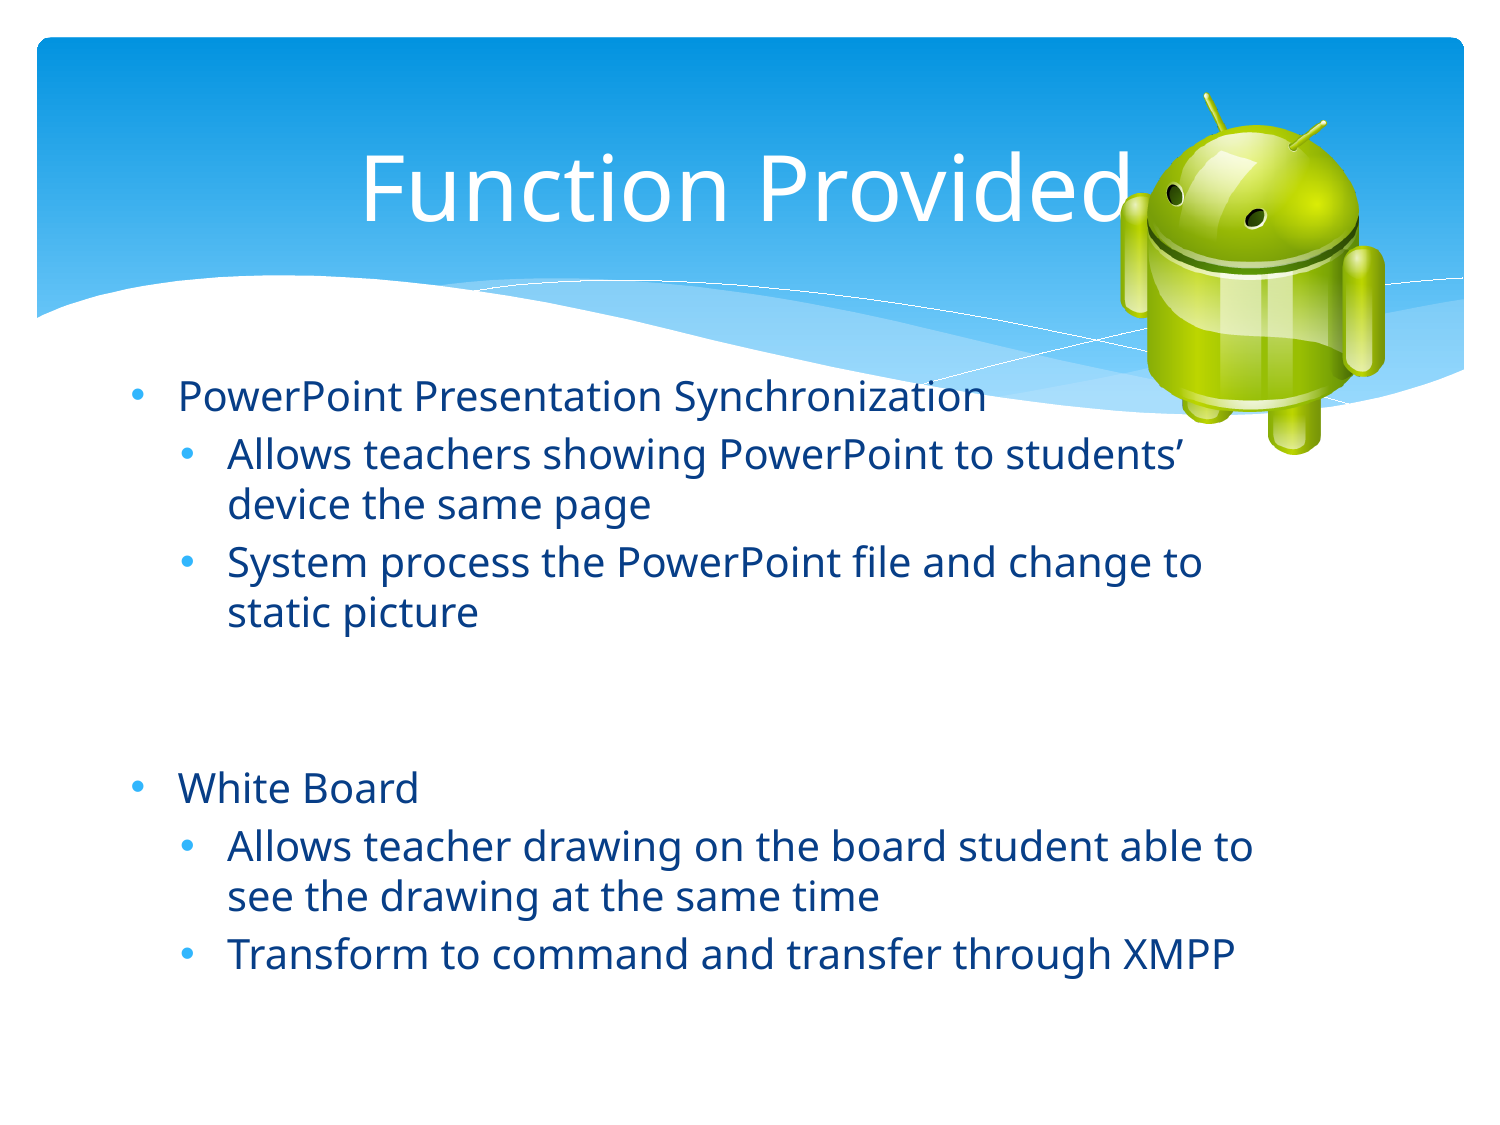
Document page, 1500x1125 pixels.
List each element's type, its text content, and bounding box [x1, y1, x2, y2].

title Function Provided [147, 90, 1066, 280]
list PowerPoint Presentation Synchronization Allows teachers showing PowerPoint to students’ device the same page System process the PowerPoint file and change to static picture White Board Allows teacher drawing on the board student able to see the drawing at the same time Transform to command and transfer through XMPP [88, 361, 1289, 1094]
picture [1068, 89, 1436, 457]
